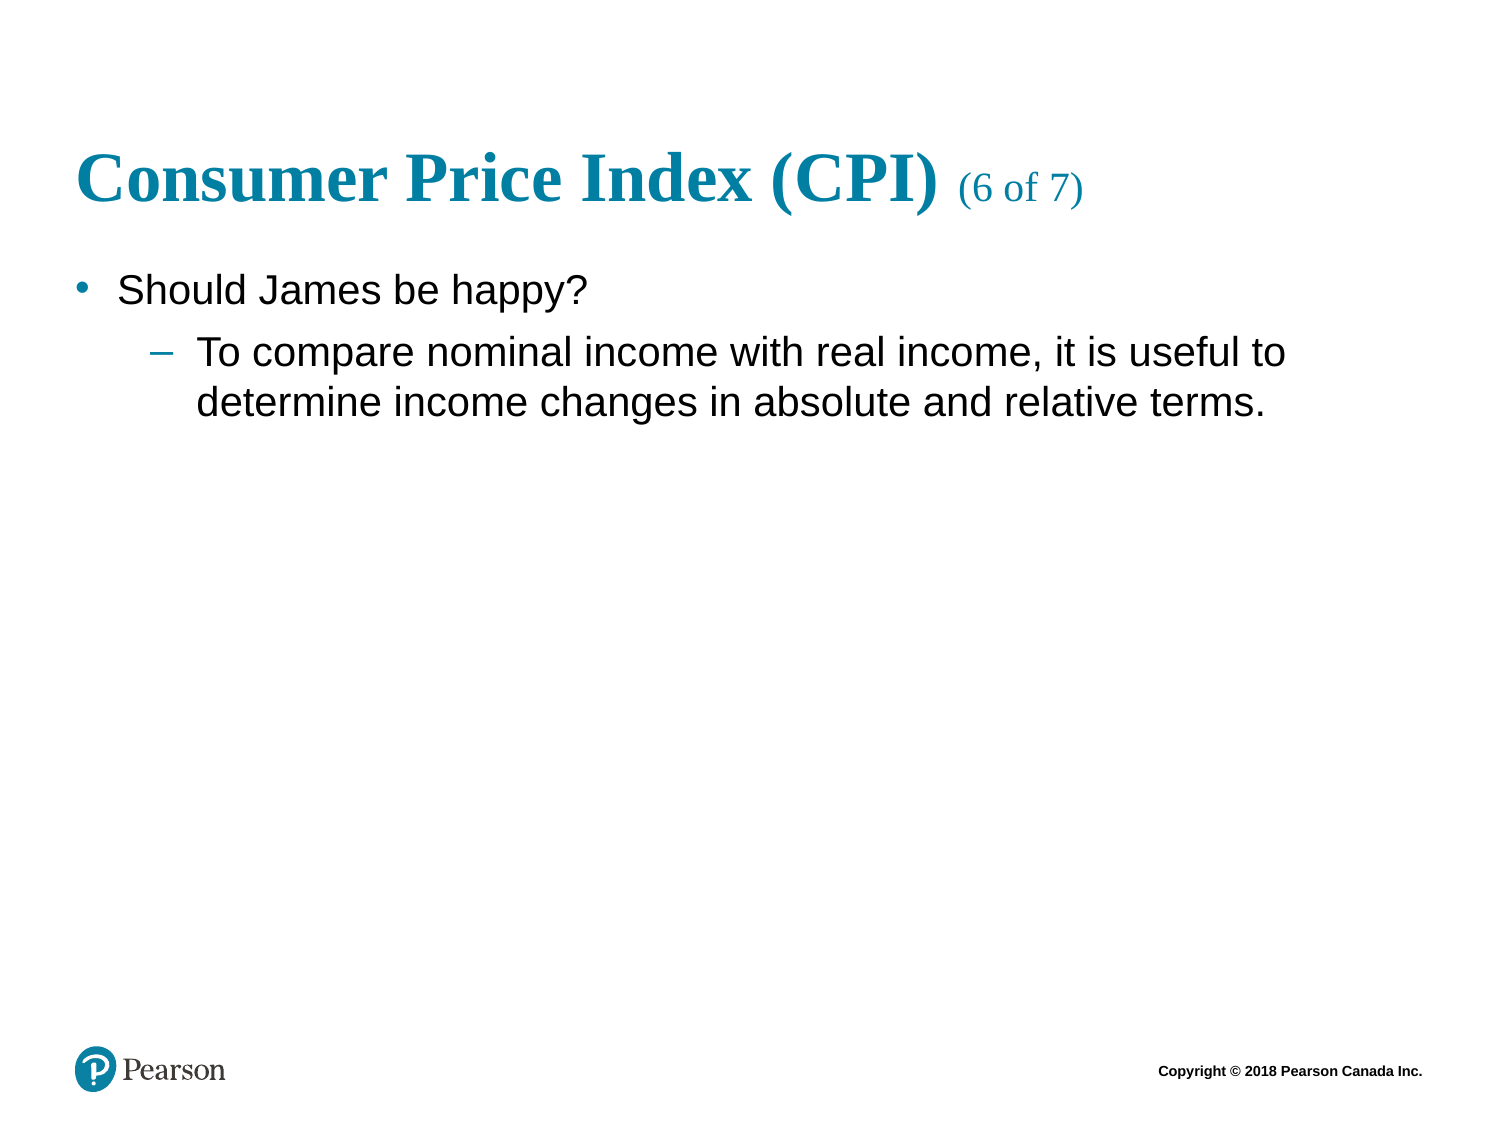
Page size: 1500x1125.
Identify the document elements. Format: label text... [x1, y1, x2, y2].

title Consumer Price Index (CPI) (6 of 7) [75, 35, 1425, 216]
list Should James be happy? To compare nominal income with real income, it is useful to determine income changes in absolute and relative terms. [75, 262, 1425, 1005]
